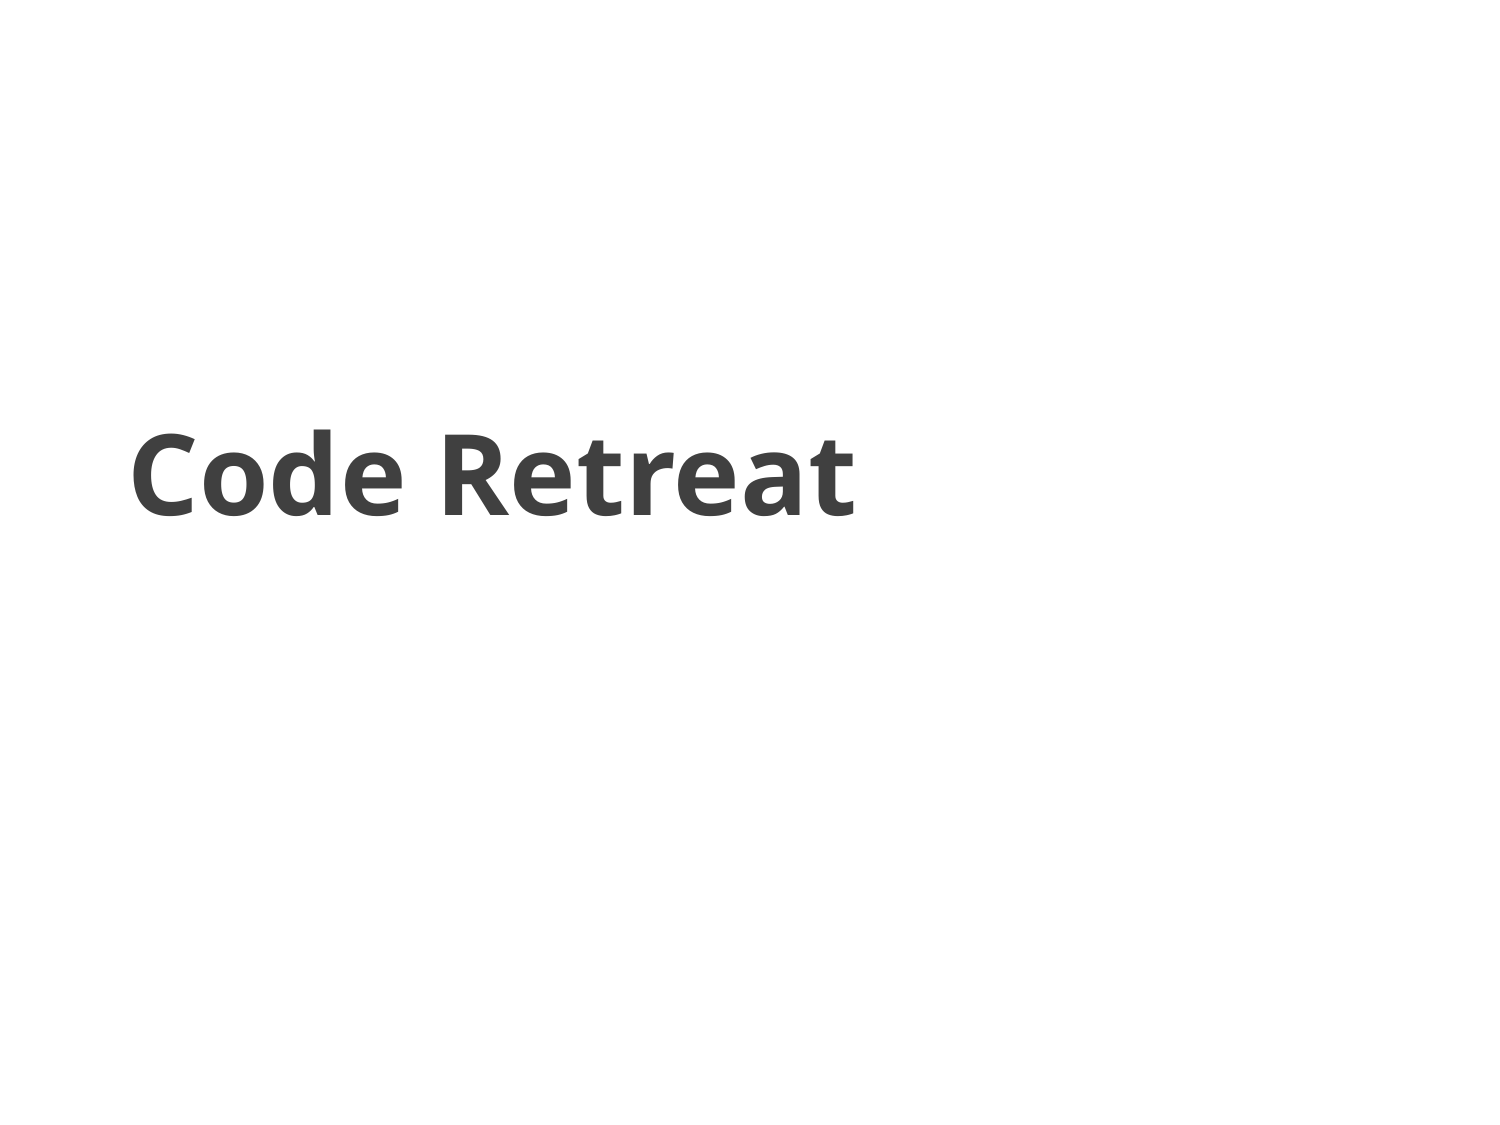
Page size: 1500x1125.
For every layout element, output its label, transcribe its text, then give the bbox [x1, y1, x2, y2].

title Code Retreat [112, 349, 1388, 591]
